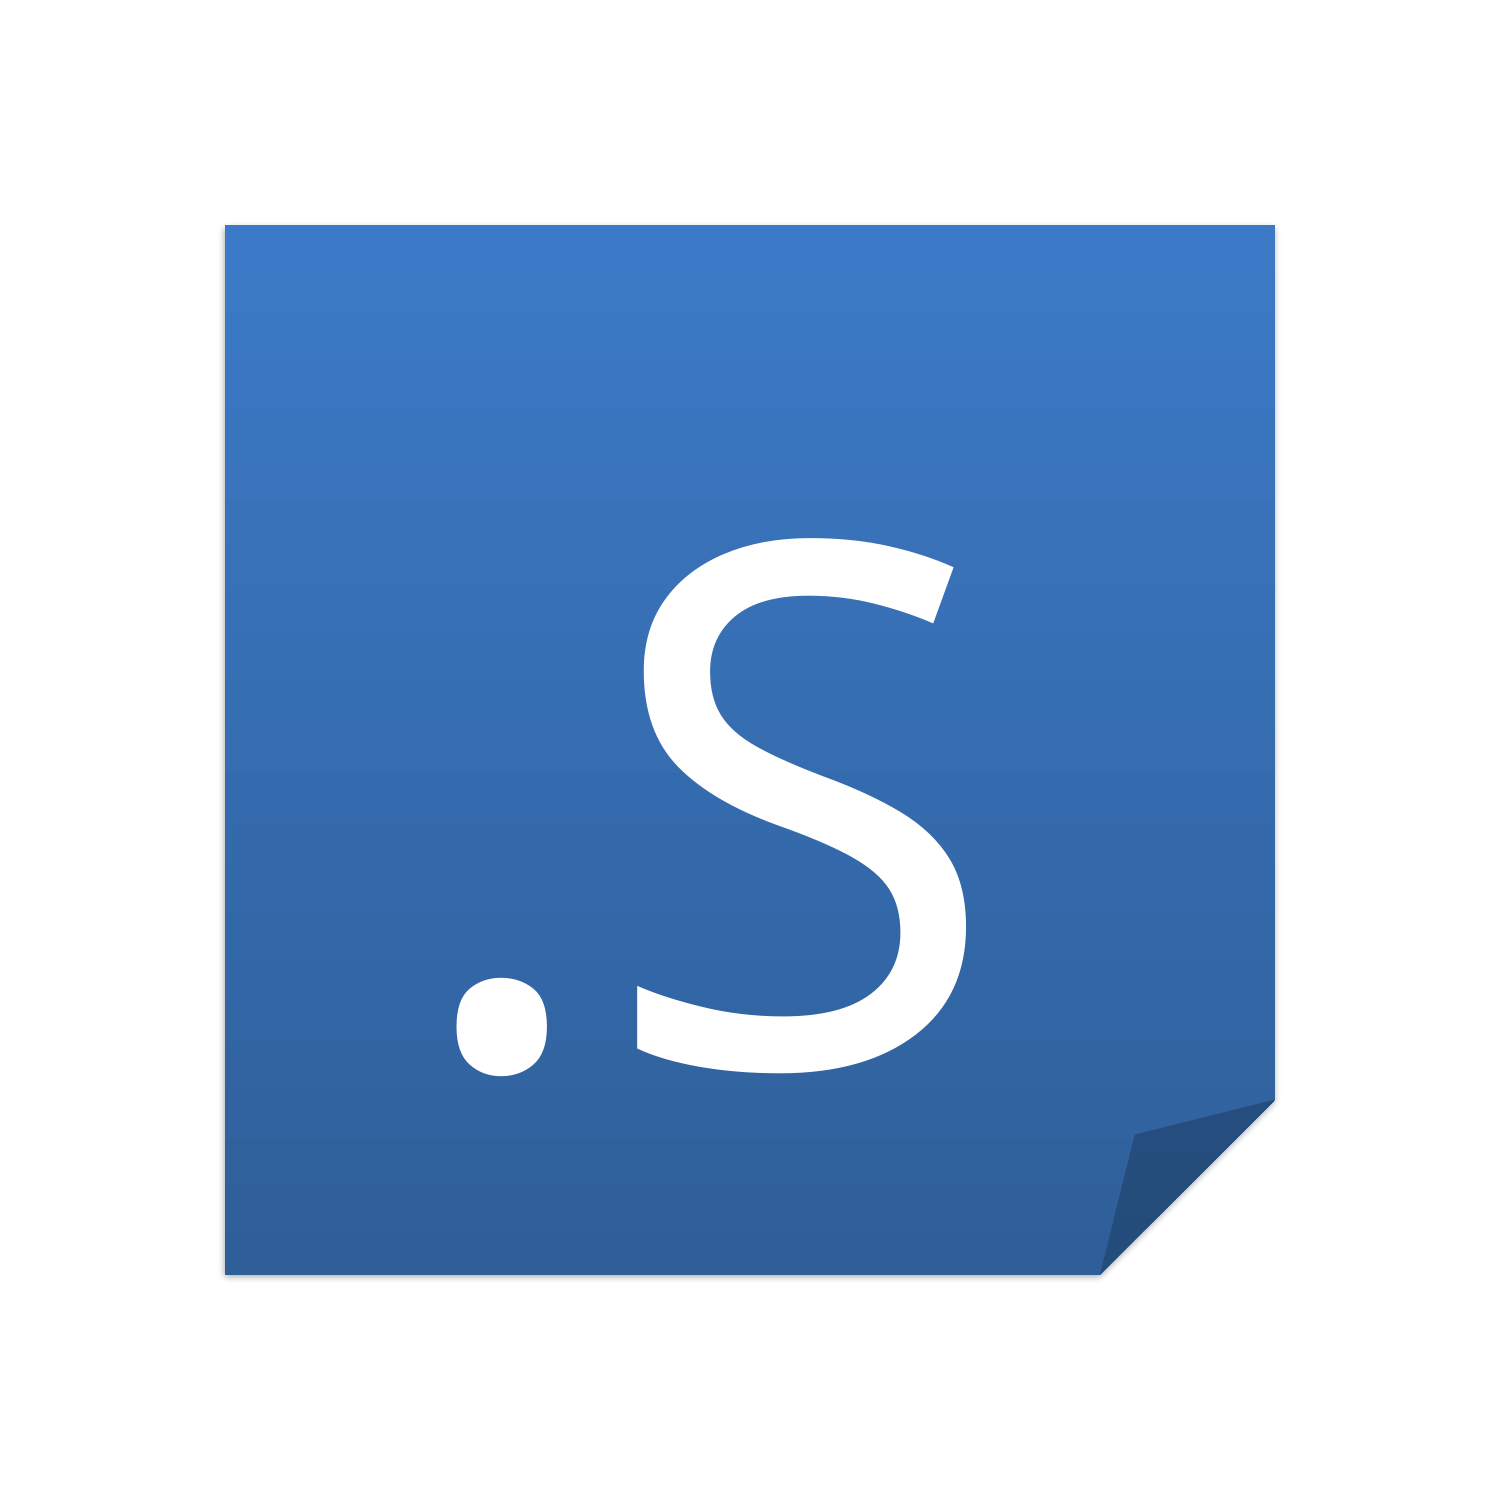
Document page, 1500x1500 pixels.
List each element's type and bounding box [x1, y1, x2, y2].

text_box [224, 224, 1441, 1381]
